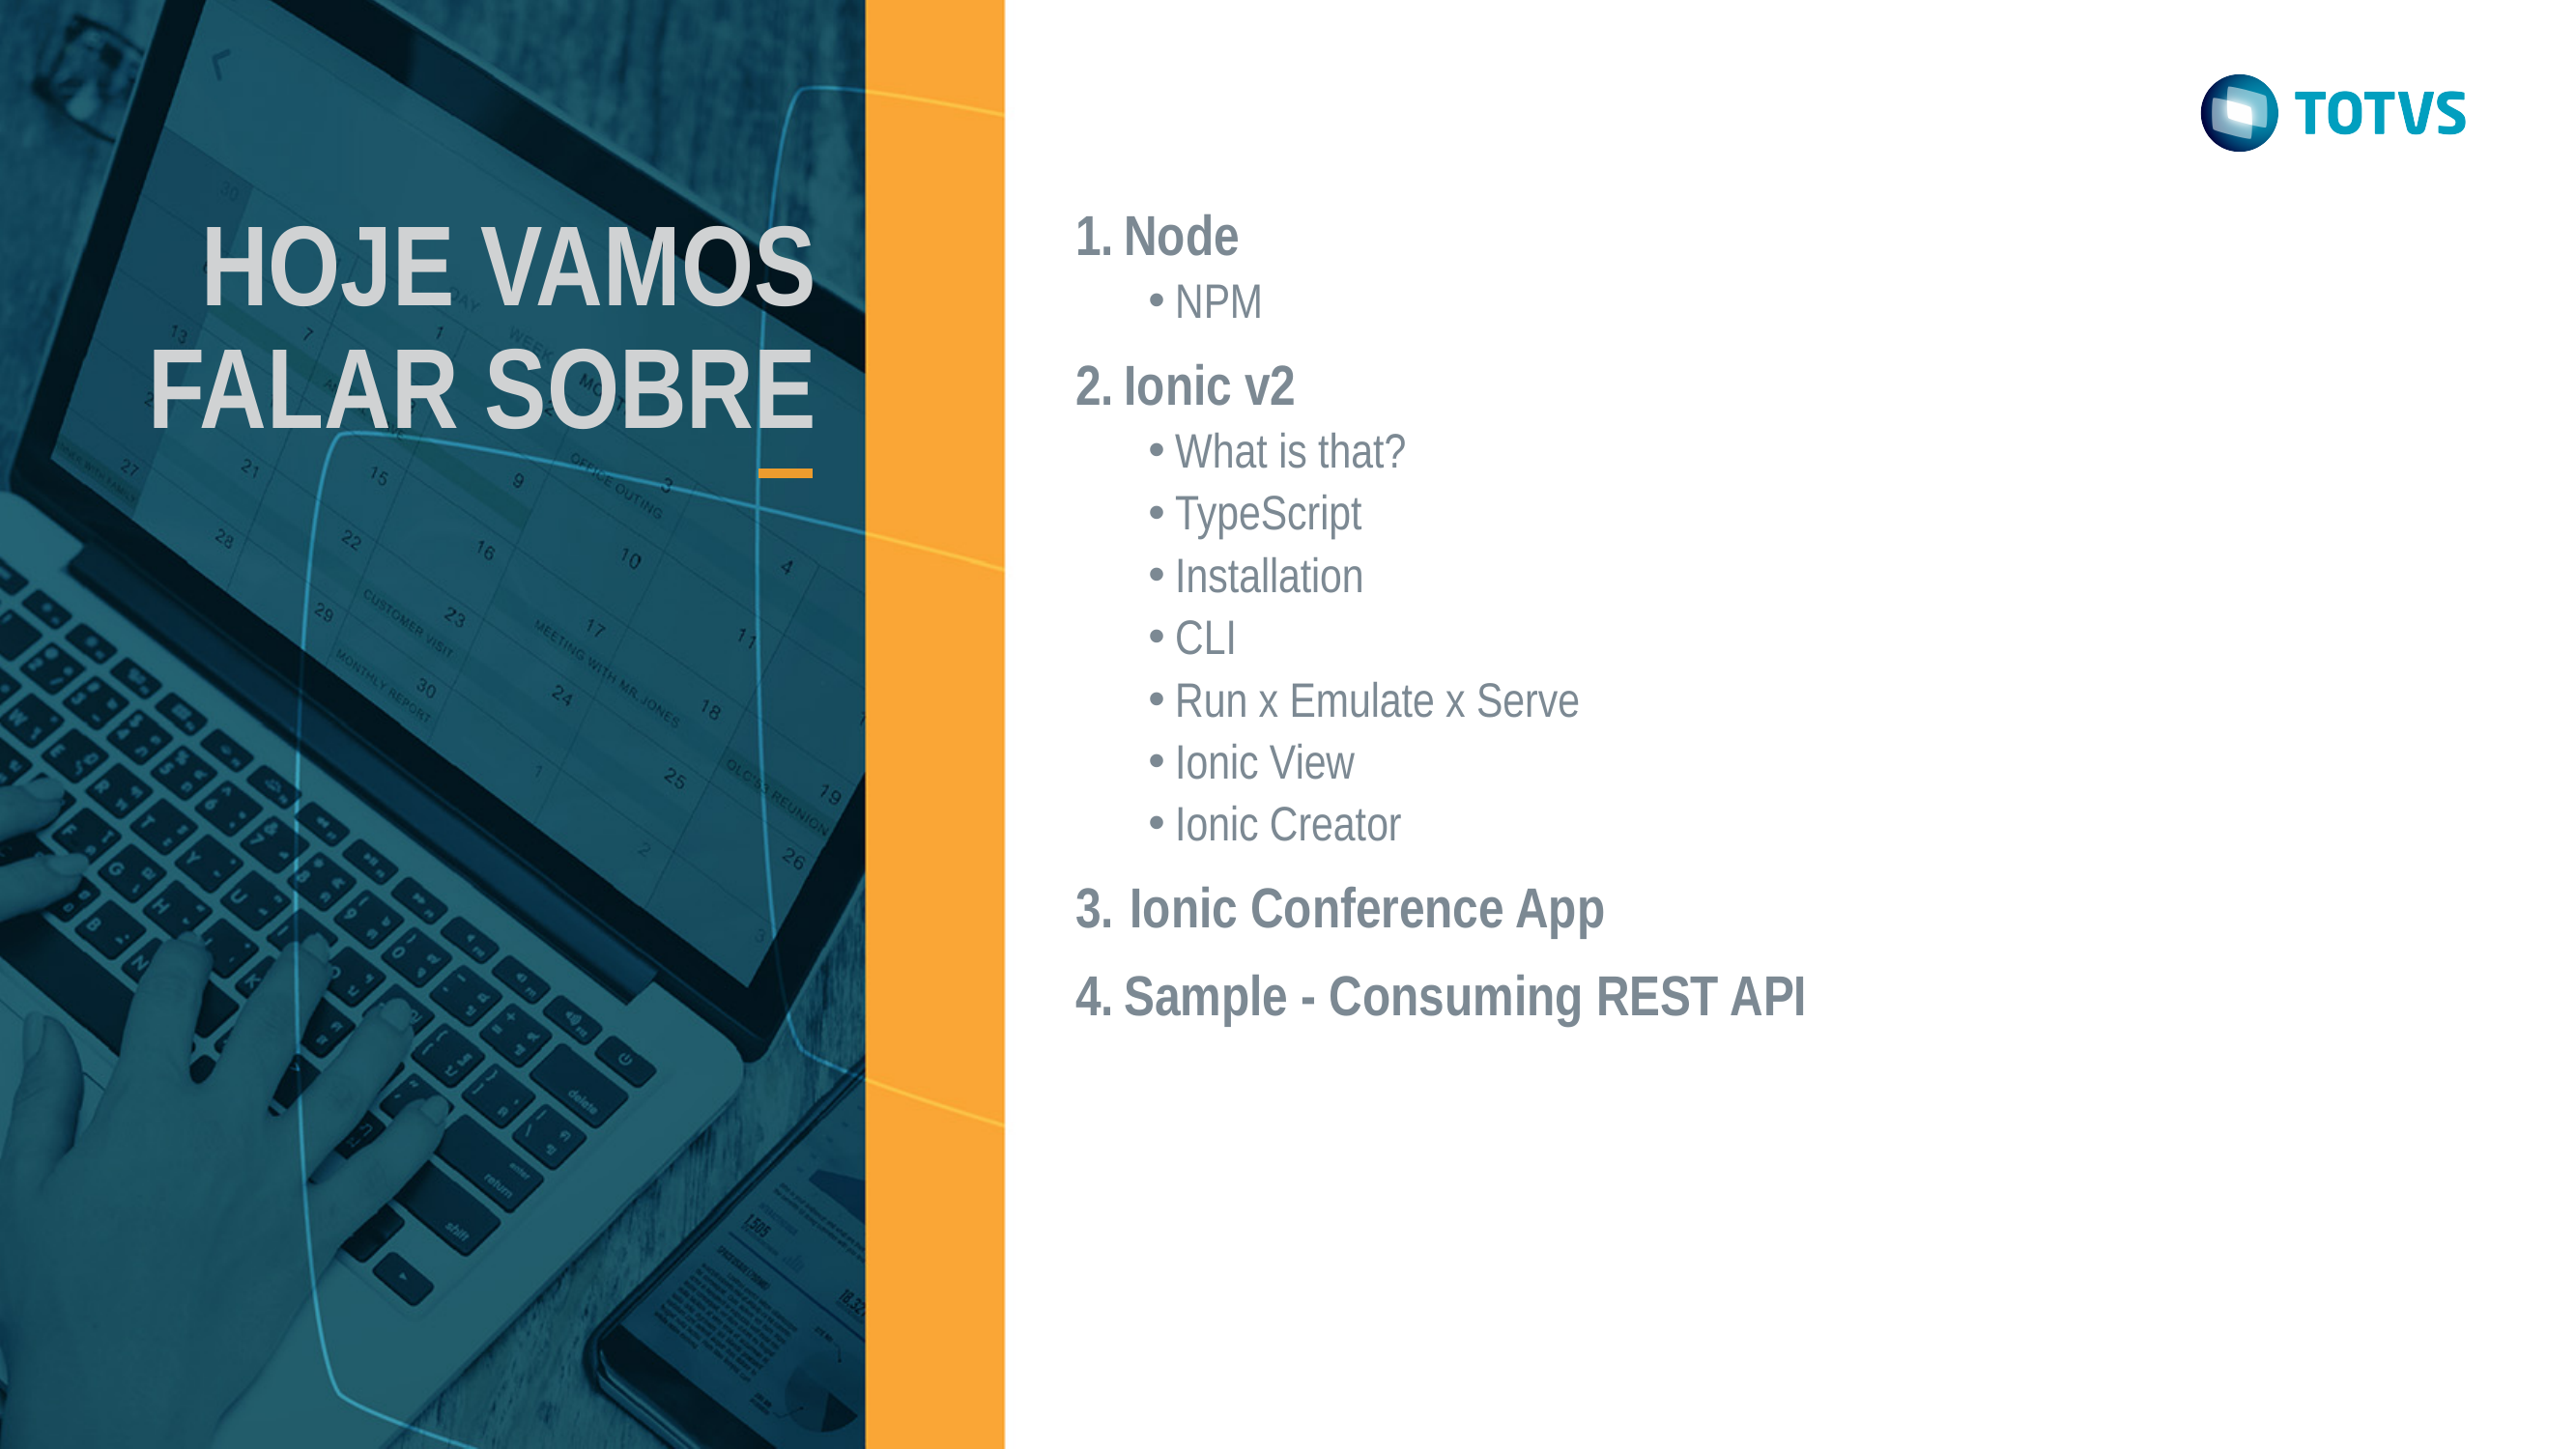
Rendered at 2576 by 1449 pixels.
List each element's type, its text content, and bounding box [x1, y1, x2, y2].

picture [0, 0, 2576, 1449]
list Node NPM Ionic v2 What is that? TypeScript Installation CLI Run x Emulate x Serve Ionic View Ionic Creator Ionic Conference App Sample - Consuming REST API [1061, 191, 2460, 1413]
list HOJE VAMOS FALAR SOBRE [0, 200, 832, 473]
